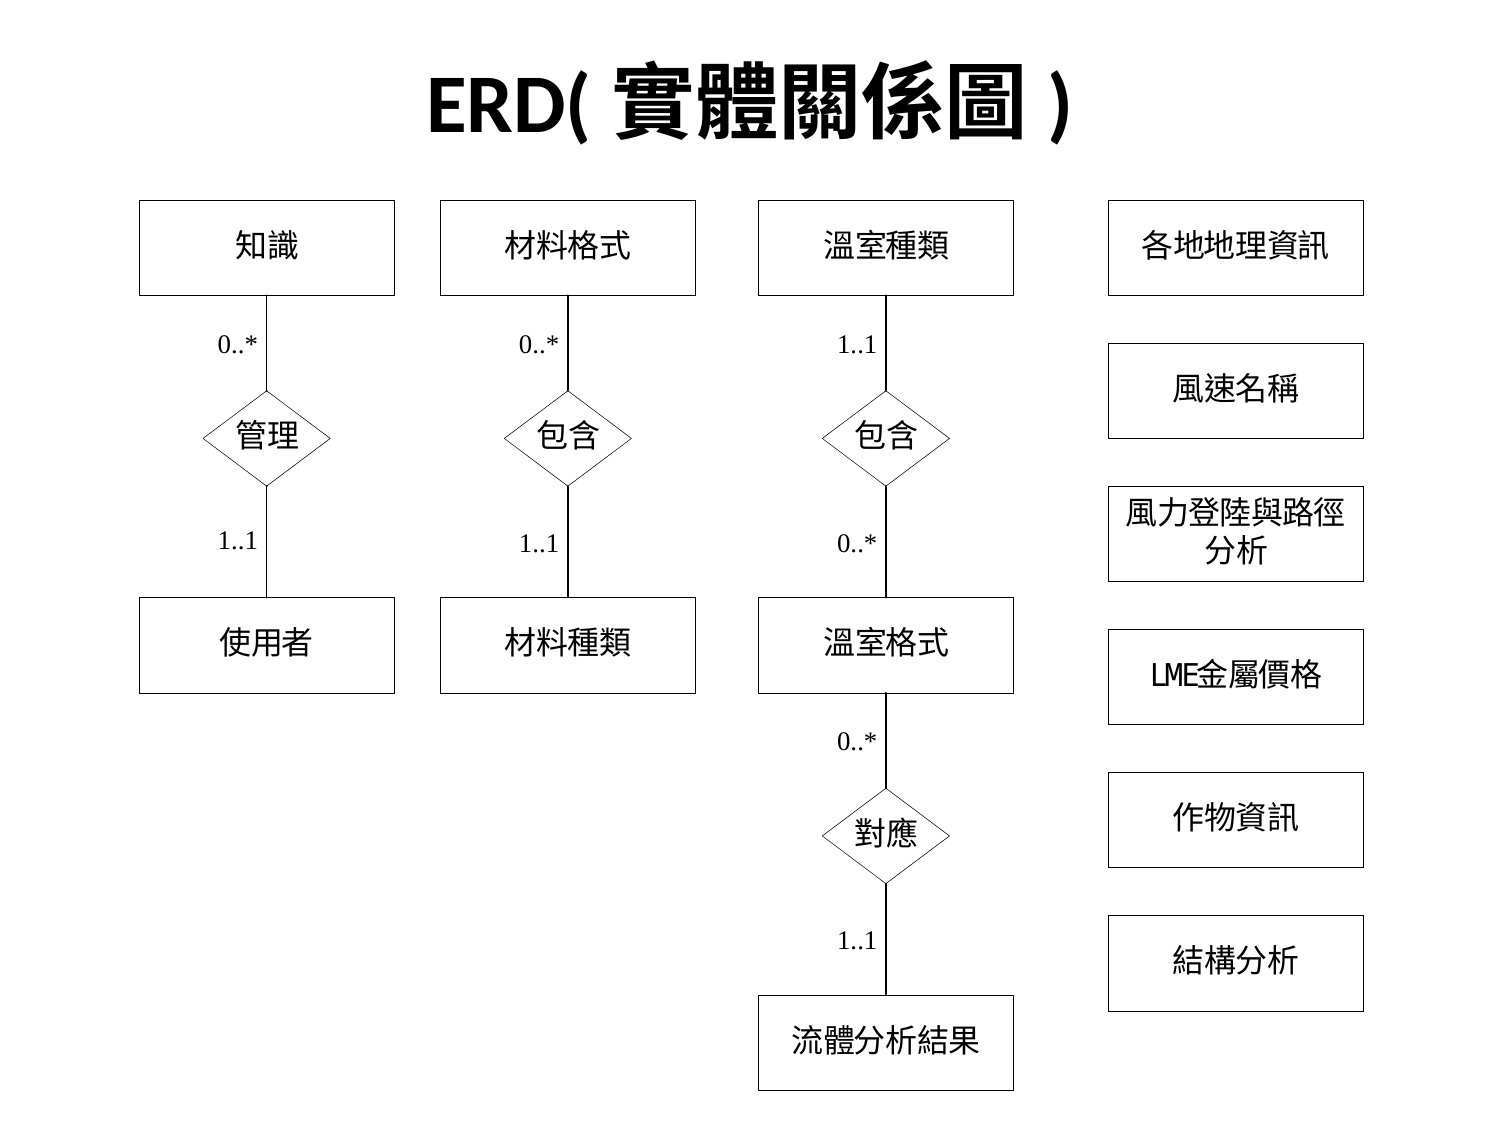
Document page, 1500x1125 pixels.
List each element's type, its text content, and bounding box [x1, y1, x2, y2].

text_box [135, 195, 1365, 1092]
text_box ERD(實體關係圖) [0, 41, 1500, 157]
